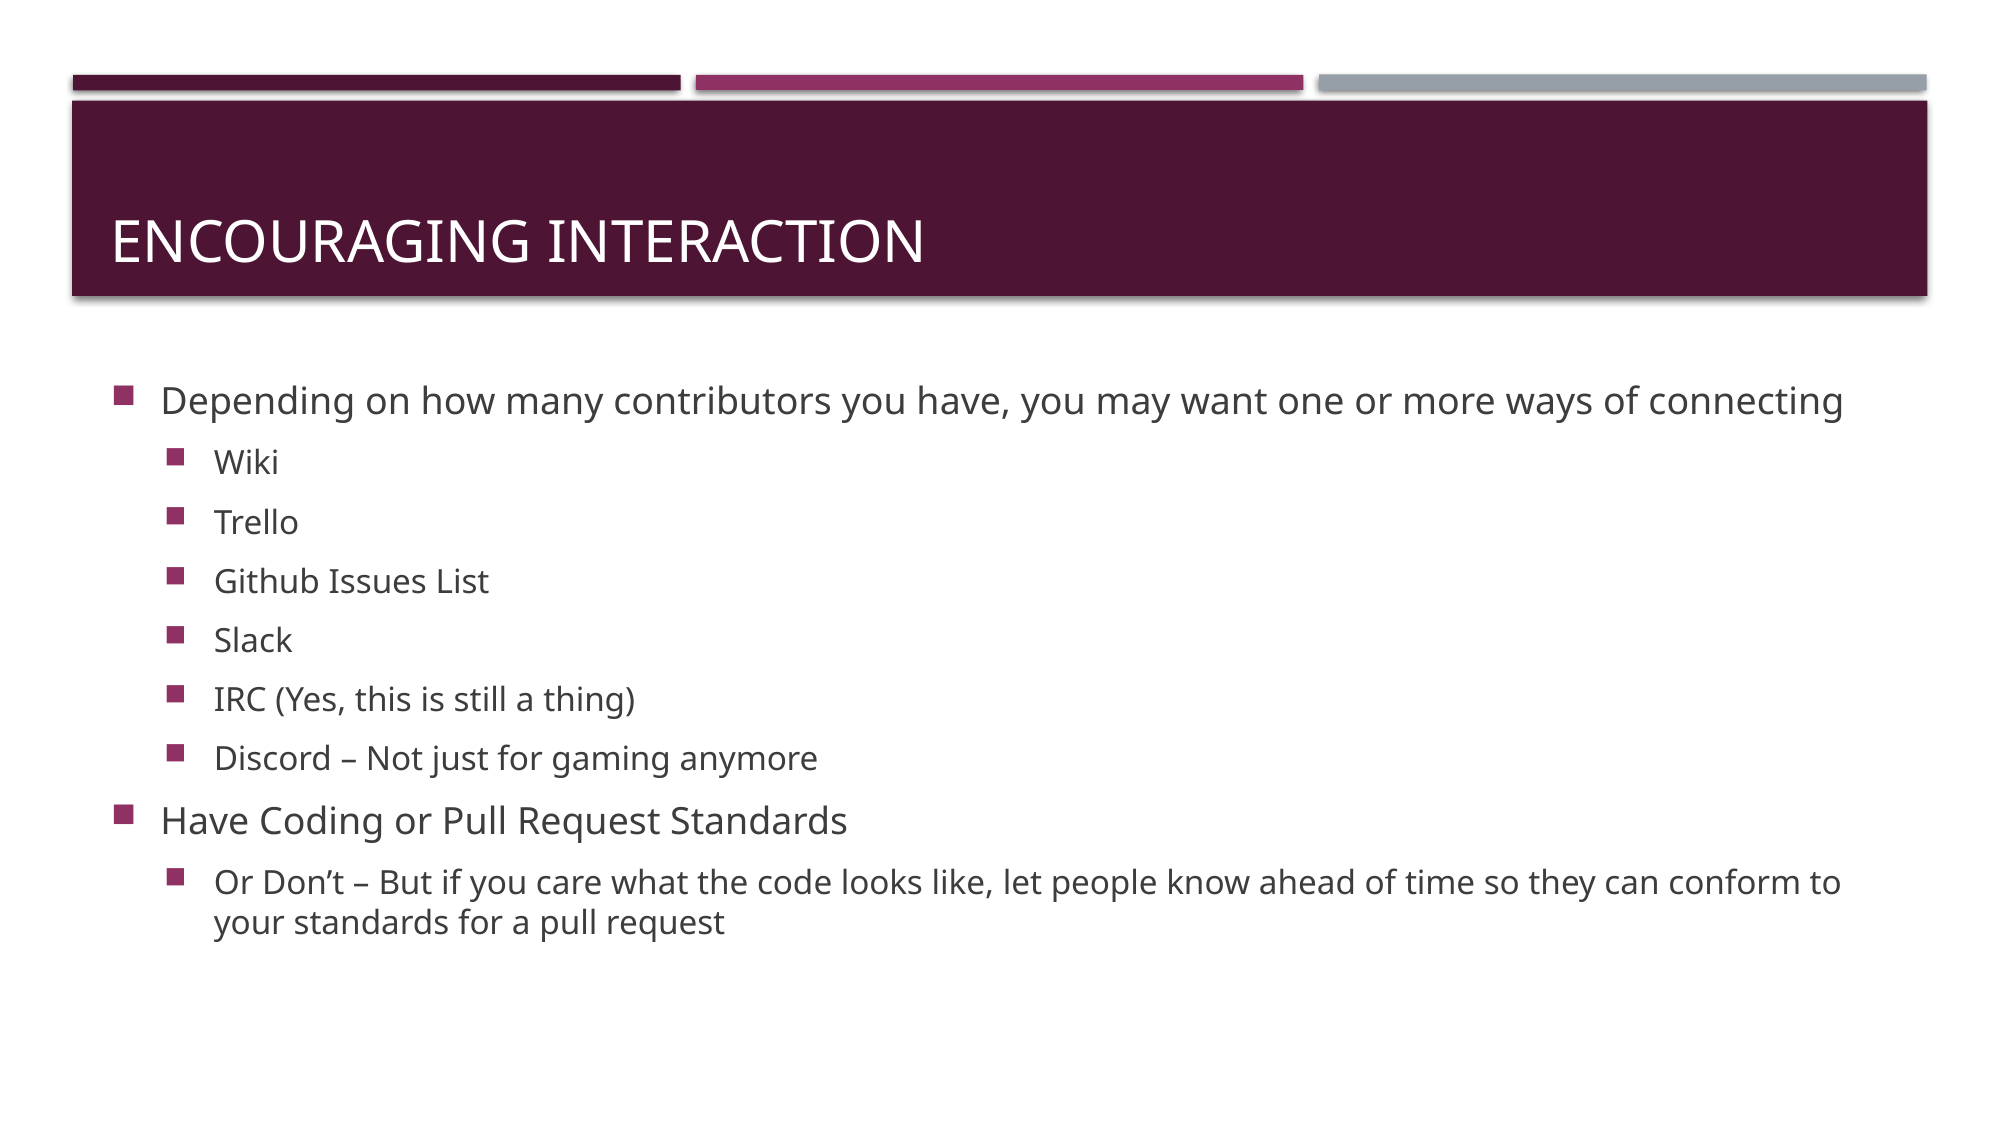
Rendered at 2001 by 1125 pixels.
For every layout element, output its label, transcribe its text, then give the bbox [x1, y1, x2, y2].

list Depending on how many contributors you have, you may want one or more ways of connecting Wiki Trello Github Issues List Slack IRC (Yes, this is still a thing) Discord – Not just for gaming anymore Have Coding or Pull Request Standards Or Don’t – But if you care what the code looks like, let people know ahead of time so they can conform to your standards for a pull request [95, 357, 1905, 962]
title Encouraging Interaction [95, 115, 1905, 282]
